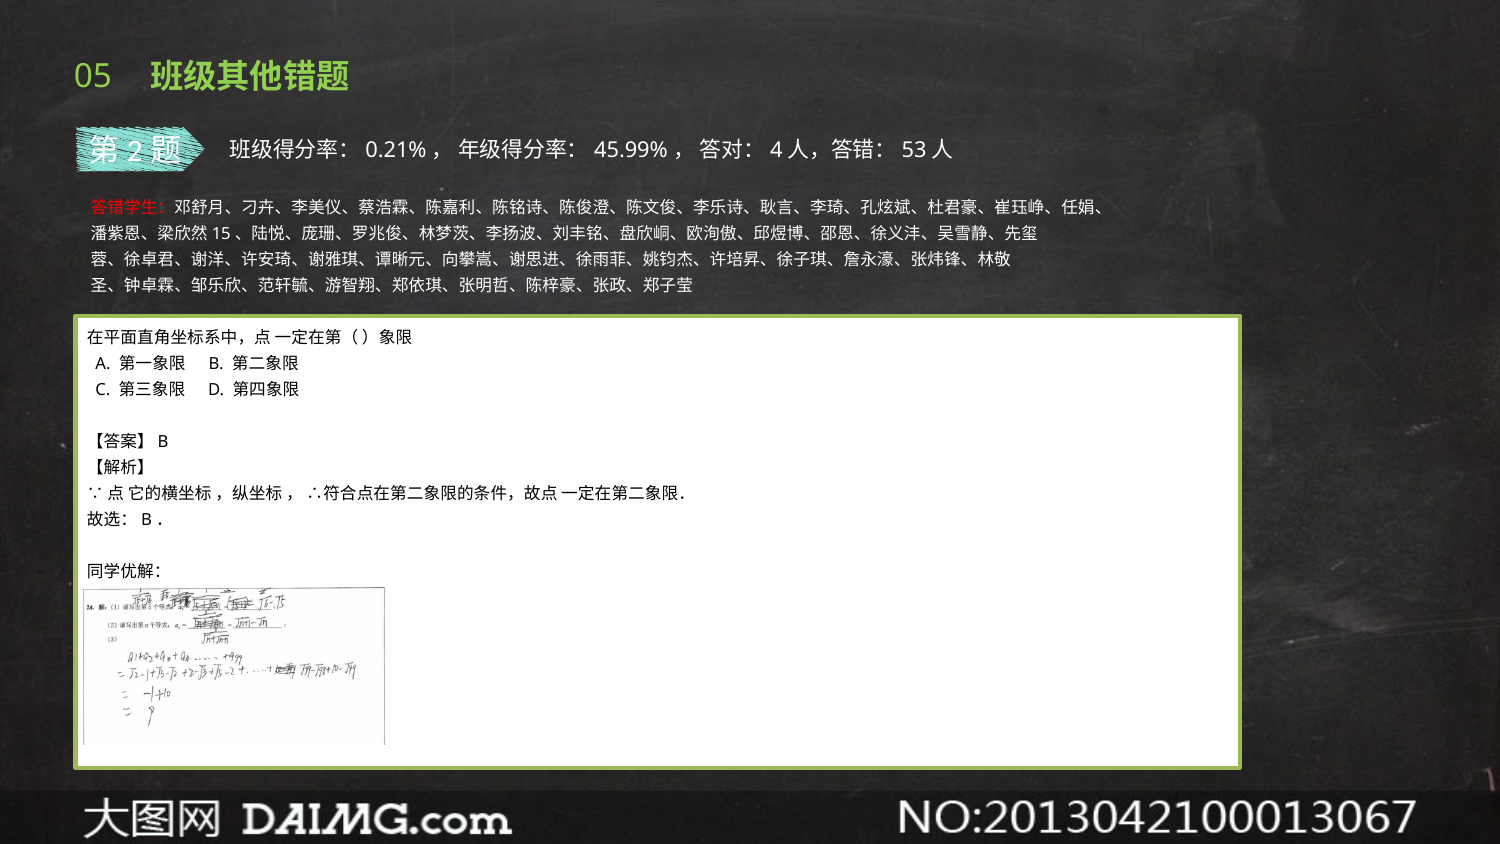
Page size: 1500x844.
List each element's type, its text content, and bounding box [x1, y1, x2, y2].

text_box 答错学生：邓舒月、刁卉、李美仪、蔡浩霖、陈嘉利、陈铭诗、陈俊澄、陈文俊、李乐诗、耿言、李琦、孔炫斌、杜君豪、崔珏峥、任娟、 潘紫恩、梁欣然15、陆悦、庞珊、罗兆俊、林梦茨、李扬波、刘丰铭、盘欣峒、欧洵傲、邱煜博、邵恩、徐义沣、吴雪静、先玺 蓉、徐卓君、谢洋、许安琦、谢雅琪、谭晰元、向攀嵩、谢思进、徐雨菲、姚钧杰、许培昇、徐子琪、詹永濠、张炜锋、林敬 圣、钟卓霖、邹乐欣、范轩毓、游智翔、郑依琪、张明哲、陈梓豪、张政、郑子莹 [79, 185, 1421, 301]
text_box 05 [65, 53, 121, 94]
text_box 第2题 [73, 124, 208, 174]
text_box 在平面直角坐标系中，点 一定在第（ ）象限 A. 第一象限 B. 第二象限 C. 第三象限 D. 第四象限 【答案】B 【解析】 ∵点 它的横坐标 ，纵坐标 ， ∴符合点在第二象限的条件，故点 一定在第二象限． 故选：B． 同学优解： [73, 314, 1242, 770]
text_box 班级得分率：0.21%， 年级得分率：45.99%， 答对：4人，答错：53人 [218, 122, 994, 168]
picture [0, 0, 1500, 844]
text_box 班级其他错题 [150, 55, 423, 96]
